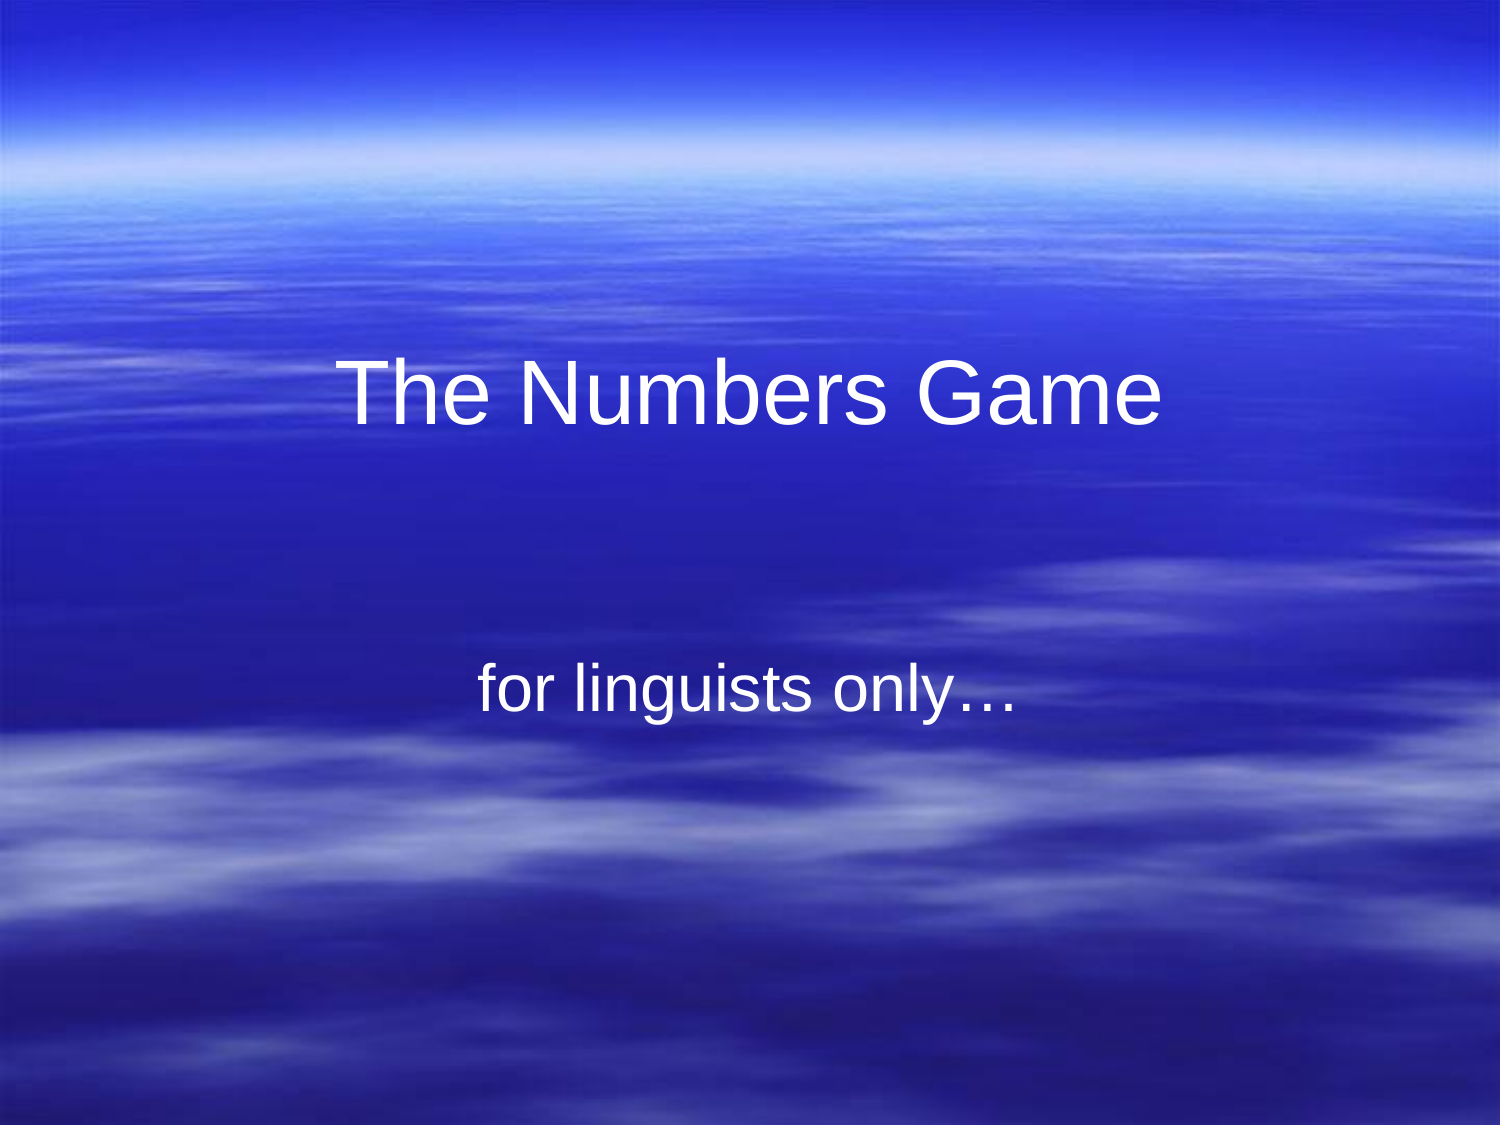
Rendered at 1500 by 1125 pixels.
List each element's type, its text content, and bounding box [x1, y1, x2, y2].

title The Numbers Game [112, 324, 1388, 588]
picture [0, 0, 1500, 1125]
subtitle for linguists only… [225, 637, 1275, 925]
